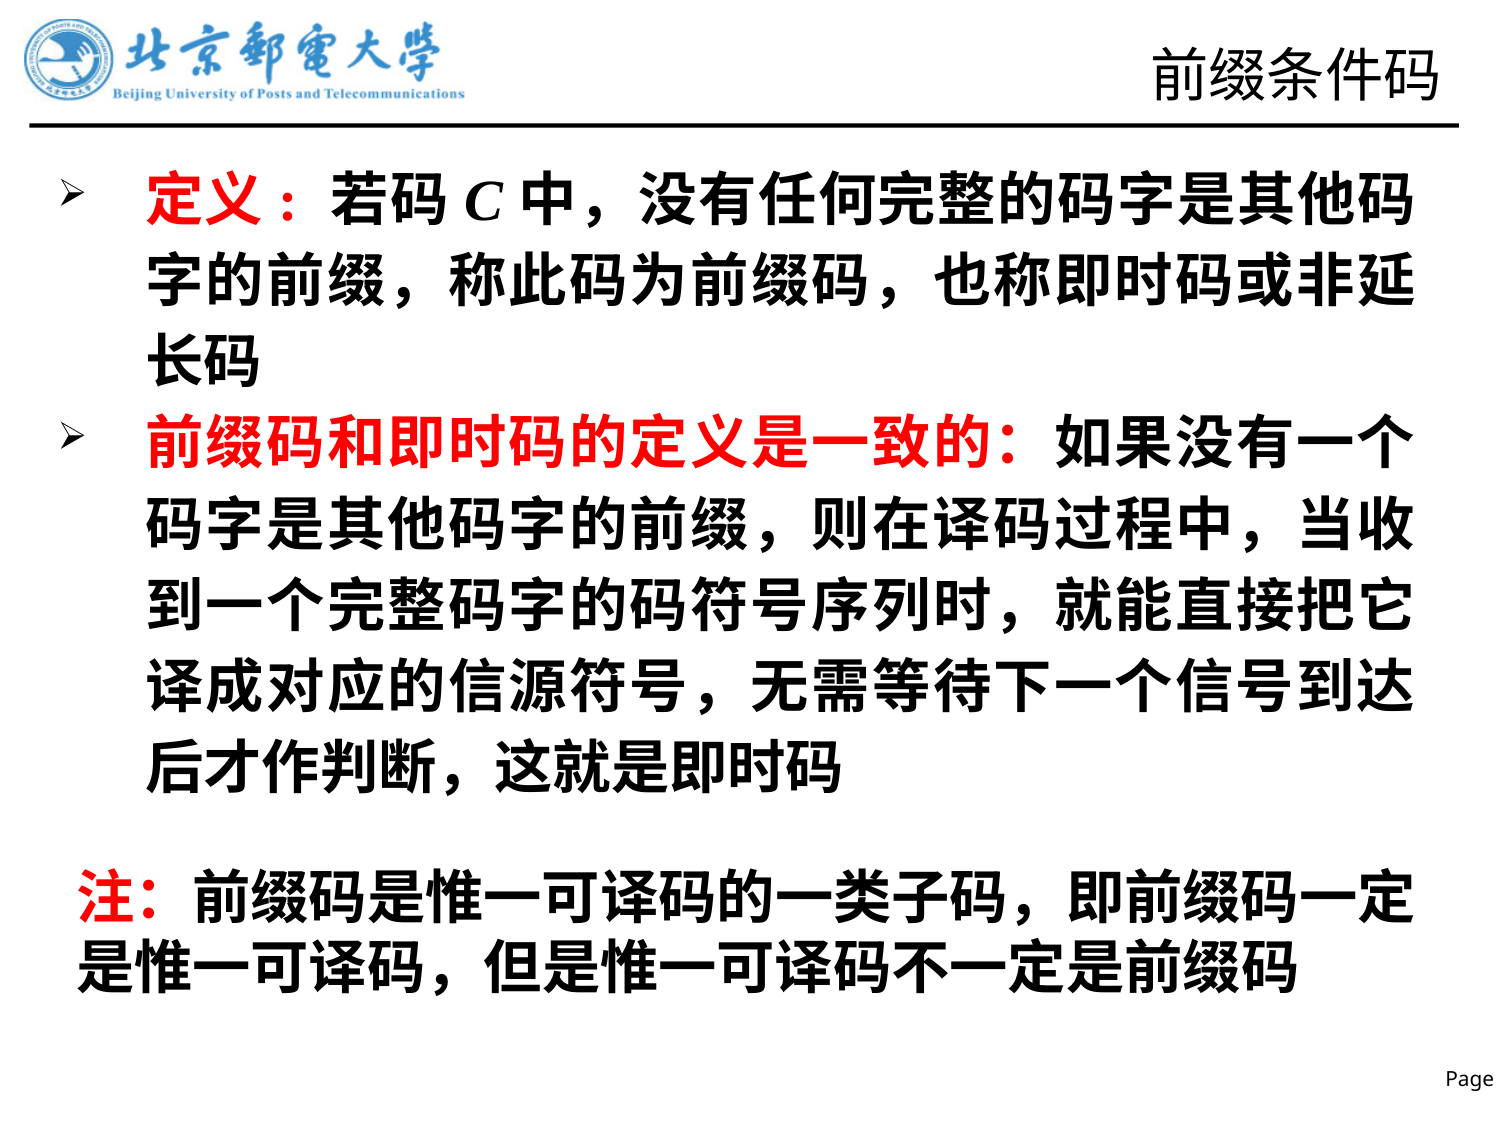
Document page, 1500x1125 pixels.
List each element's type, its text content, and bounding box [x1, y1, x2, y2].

picture [23, 19, 467, 102]
title 前缀条件码 [736, 16, 1457, 130]
text_box 注：前缀码是惟一可译码的一类子码，即前缀码一定是惟一可译码，但是惟一可译码不一定是前缀码 [61, 852, 1460, 1008]
text_box 定义: 若码C中，没有任何完整的码字是其他码字的前缀，称此码为前缀码，也称即时码或非延长码 前缀码和即时码的定义是一致的：如果没有一个码字是其他码字的前缀，则在译码过程中，当收到一个完整码字的码符号序列时，就能直接把它译成对应的信源符号，无需等待下一个信号到达后才作判断，这就是即时码 [42, 143, 1431, 845]
